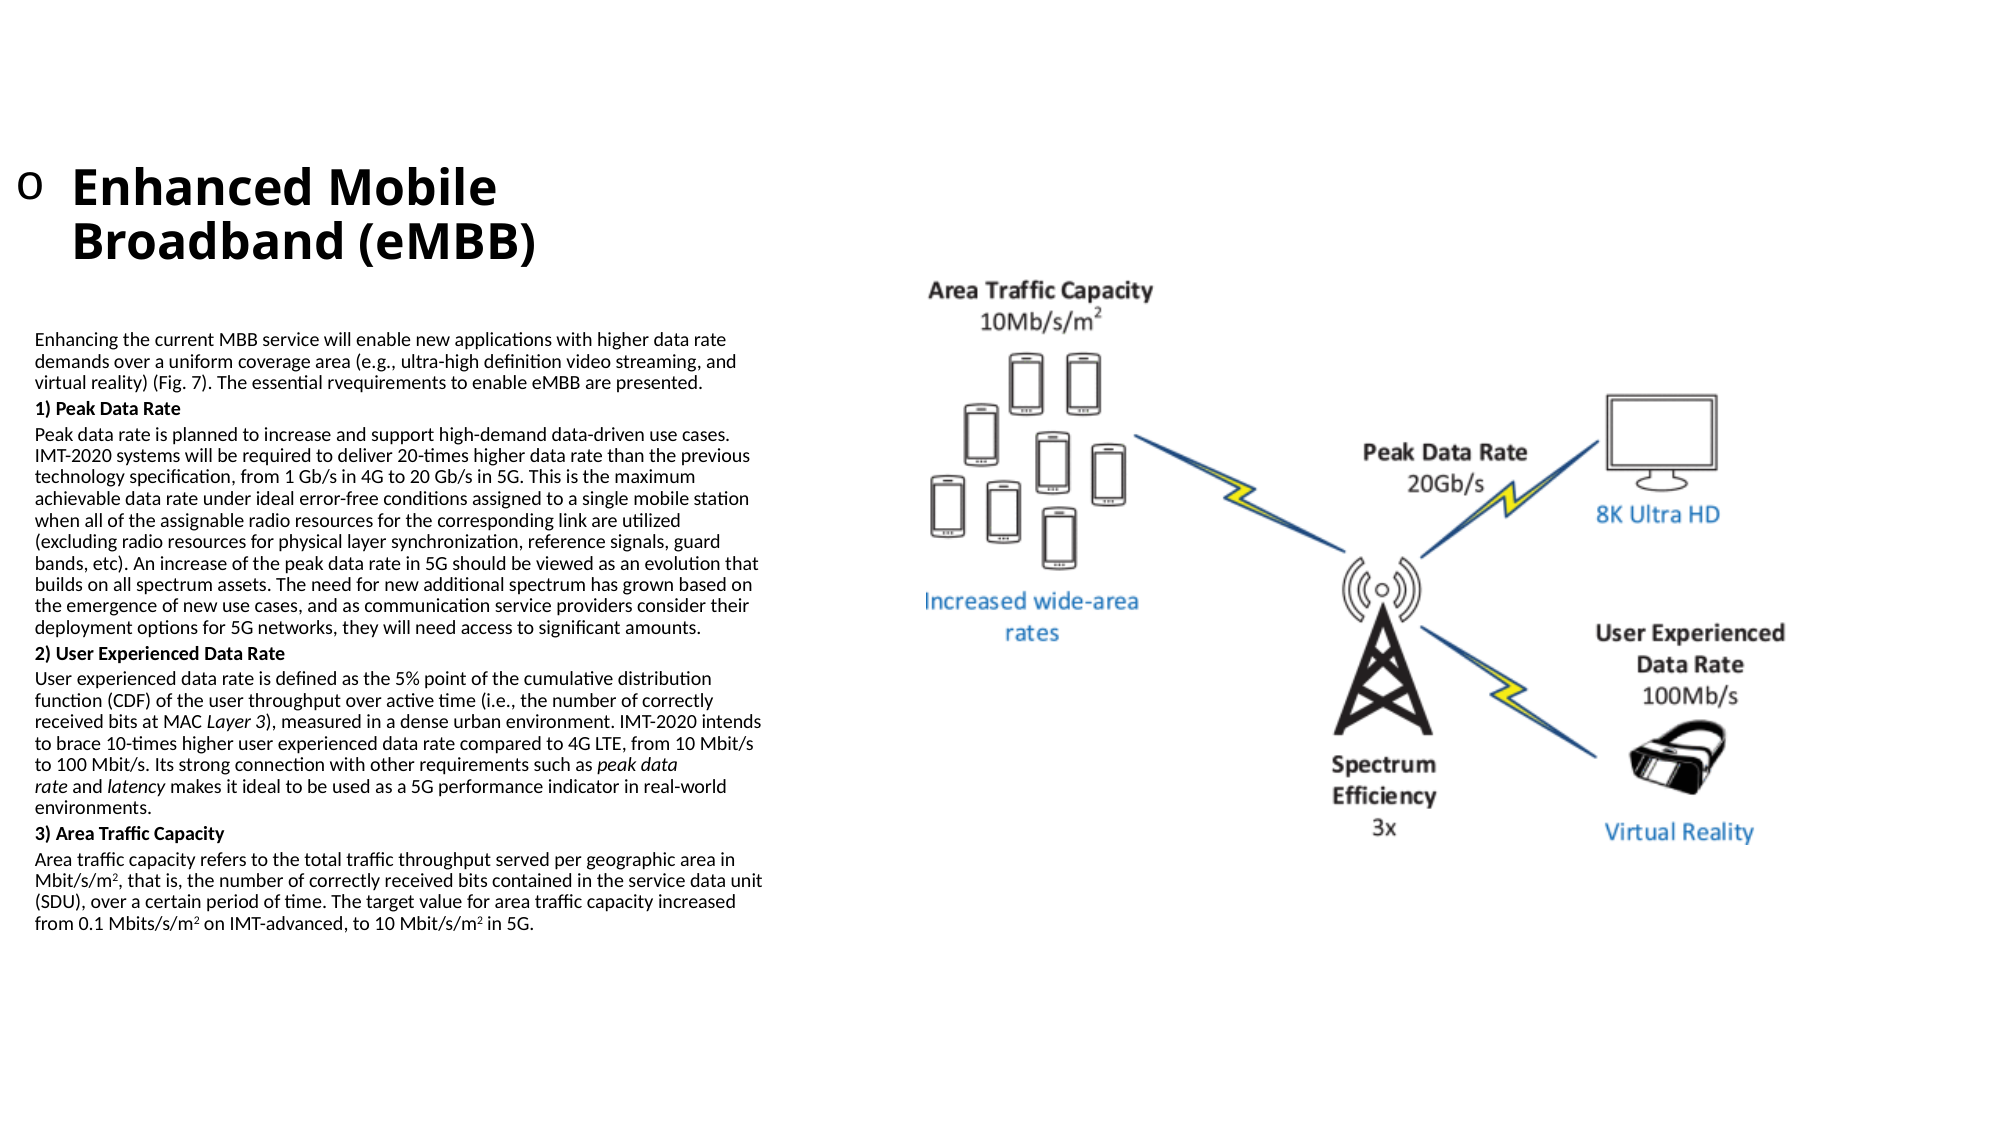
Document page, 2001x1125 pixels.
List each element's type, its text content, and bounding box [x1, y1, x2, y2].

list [926, 278, 1787, 845]
title Enhanced Mobile Broadband (eMBB) [0, 0, 763, 278]
list Enhancing the current MBB service will enable new applications with higher data rate demands over a uniform coverage area (e.g., ultra-high definition video streaming, and virtual reality) (Fig. 7). The essential rvequirements to enable eMBB are presented. 1) Peak Data Rate Peak data rate is planned to increase and support high-demand data-driven use cases. IMT-2020 systems will be required to deliver 20-times higher data rate than the previous technology specification, from 1 Gb/s in 4G to 20 Gb/s in 5G. This is the maximum achievable data rate under ideal error-free conditions assigned to a single mobile station when all of the assignable radio resources for the corresponding link are utilized (excluding radio resources for physical layer synchronization, reference signals, guard bands, etc). An increase of the peak data rate in 5G should be viewed as an evolution that builds on all spectrum assets. The need for new additional spectrum has grown based on the emergence of new use cases, and as communication service providers consider their deployment options for 5G networks, they will need access to significant amounts. 2) User Experienced Data Rate User experienced data rate is defined as the 5% point of the cumulative distribution function (CDF) of the user throughput over active time (i.e., the number of correctly received bits at MAC Layer 3), measured in a dense urban environment. IMT-2020 intends to brace 10-times higher user experienced data rate compared to 4G LTE, from 10 Mbit/s to 100 Mbit/s. Its strong connection with other requirements such as peak data rate and latency makes it ideal to be used as a 5G performance indicator in real-world environments. 3) Area Traffic Capacity Area traffic capacity refers to the total traffic throughput served per geographic area in Mbit/s/m2, that is, the number of correctly received bits contained in the service data unit (SDU), over a certain period of time. The target value for area traffic capacity increased from 0.1 Mbits/s/m2 on IMT-advanced, to 10 Mbit/s/m2 in 5G. [19, 322, 783, 963]
